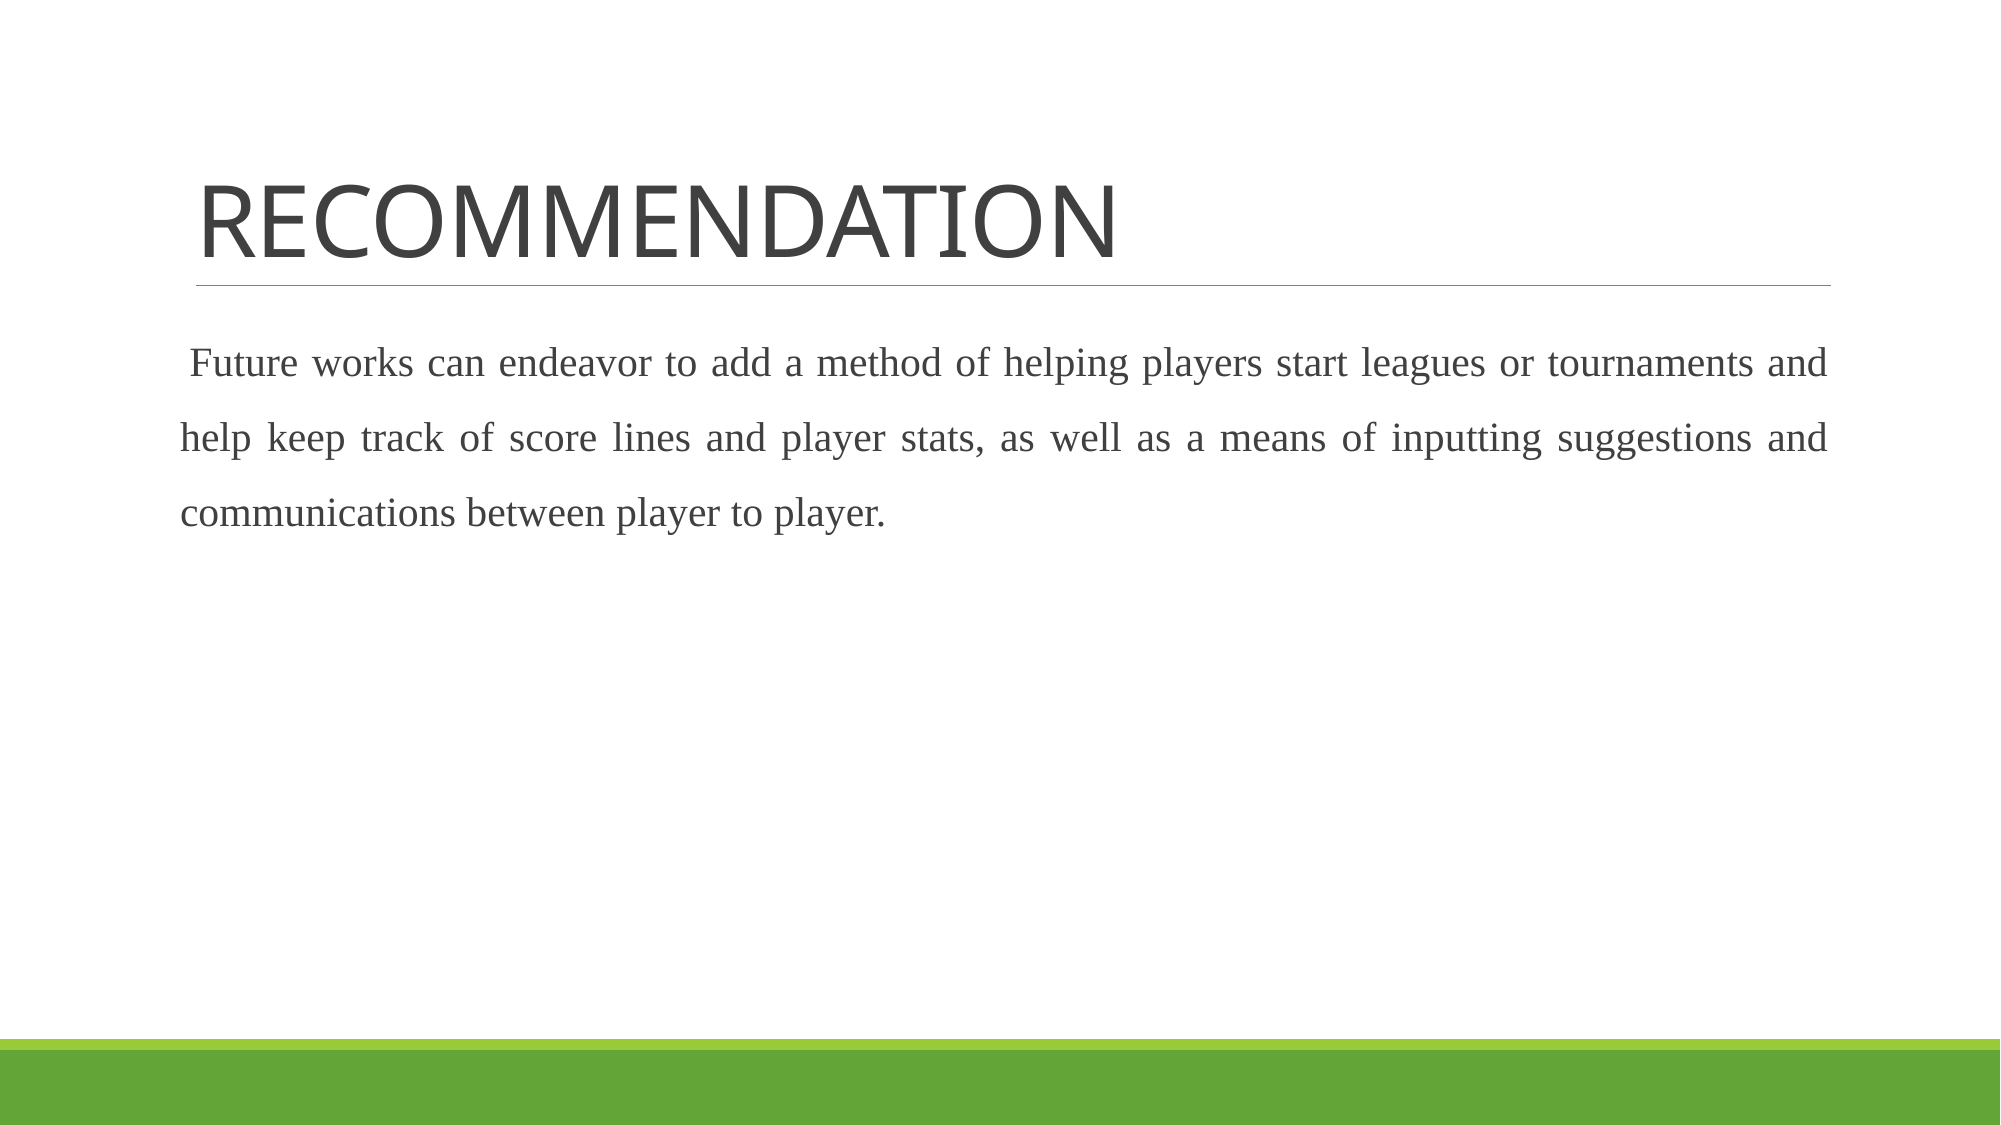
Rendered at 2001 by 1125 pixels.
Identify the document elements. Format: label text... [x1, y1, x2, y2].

list Future works can endeavor to add a method of helping players start leagues or tournaments and help keep track of score lines and player stats, as well as a means of inputting suggestions and communications between player to player. [180, 302, 1830, 963]
title RECOMMENDATION [180, 47, 1830, 285]
